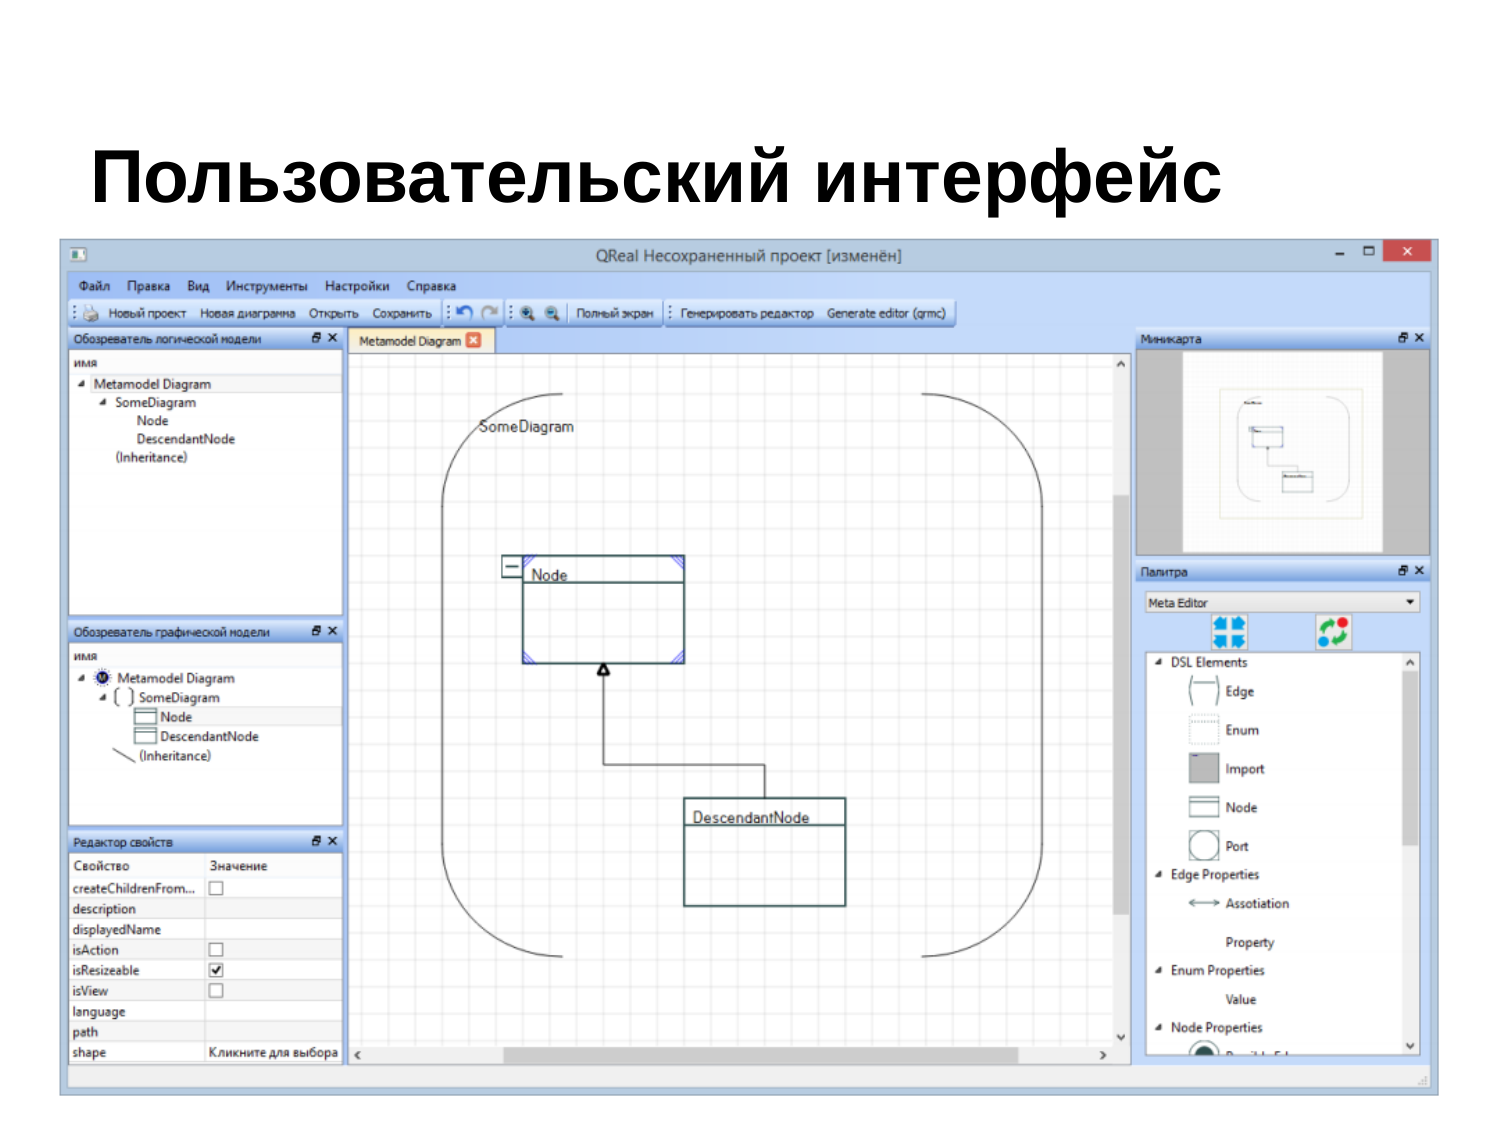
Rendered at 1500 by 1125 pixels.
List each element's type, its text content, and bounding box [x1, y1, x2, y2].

picture [49, 232, 1451, 1107]
title Пользовательский интерфейс [75, 45, 1425, 230]
